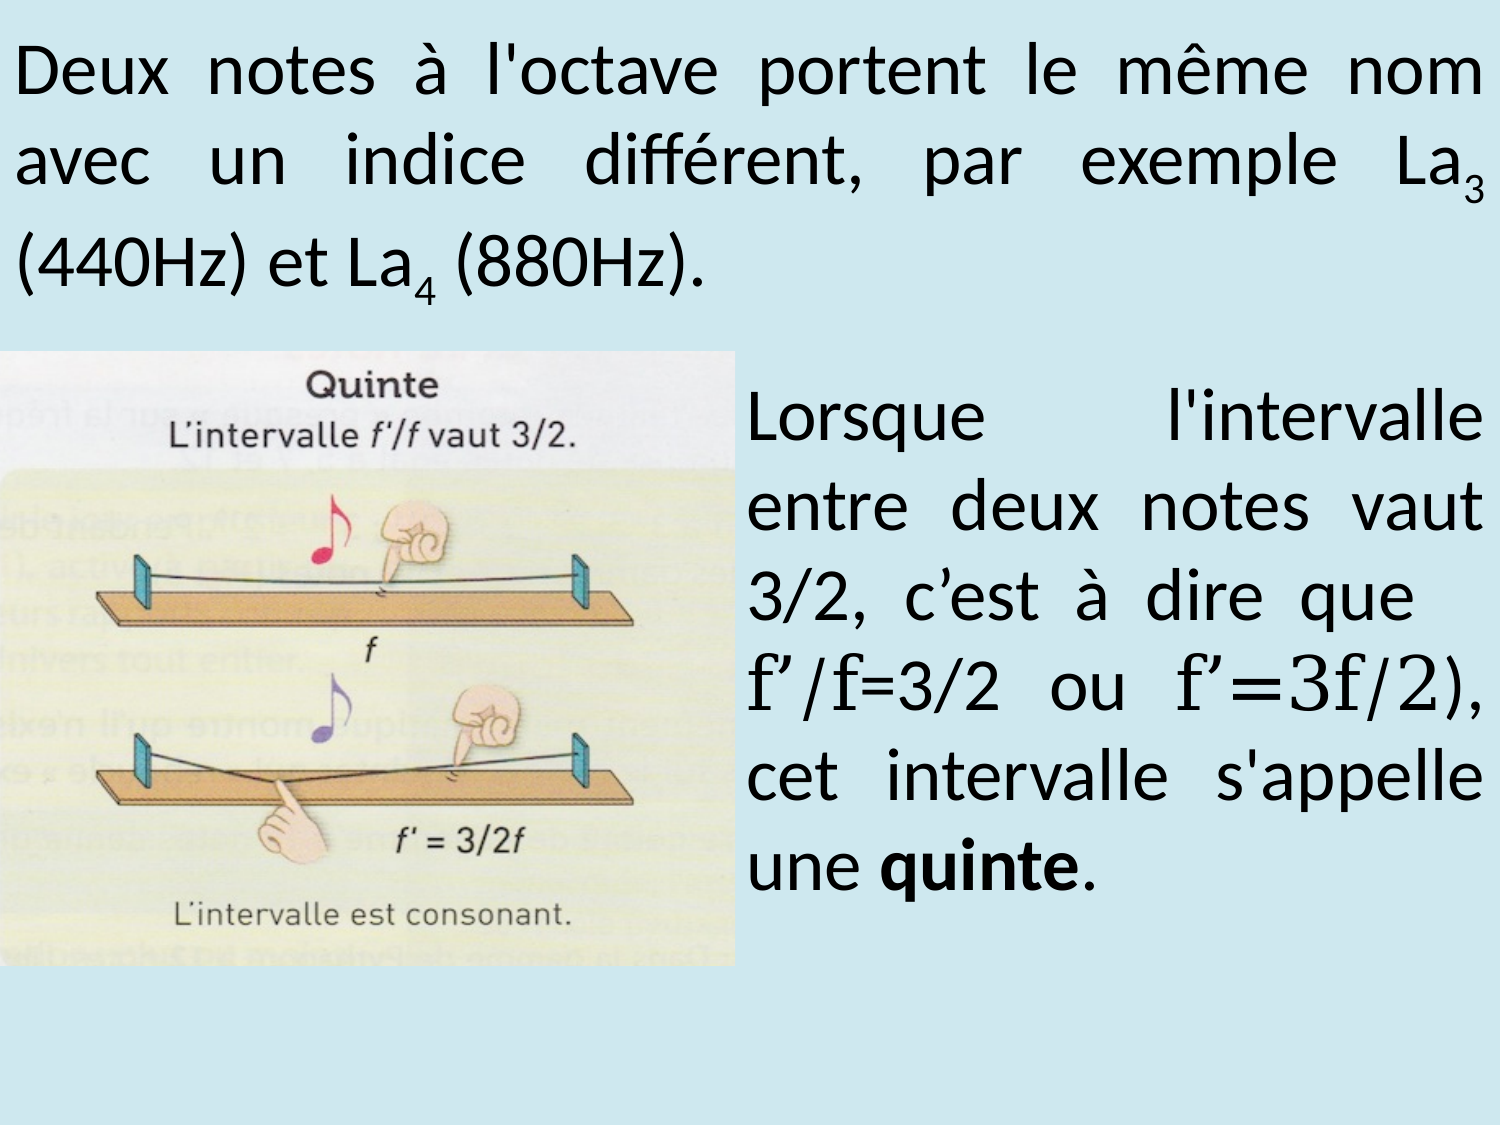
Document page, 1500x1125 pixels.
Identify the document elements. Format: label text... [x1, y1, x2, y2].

text_box Deux notes à l'octave portent le même nom avec un indice différent, par exemple La3 (440Hz) et La4 (880Hz). [0, 11, 1500, 322]
text_box Lorsque l'intervalle entre deux notes vaut 3/2, c’est à dire que f’/f=3/2 ou f’=3f/2), cet intervalle s'appelle une quinte. [739, 357, 1500, 966]
picture [0, 351, 736, 966]
